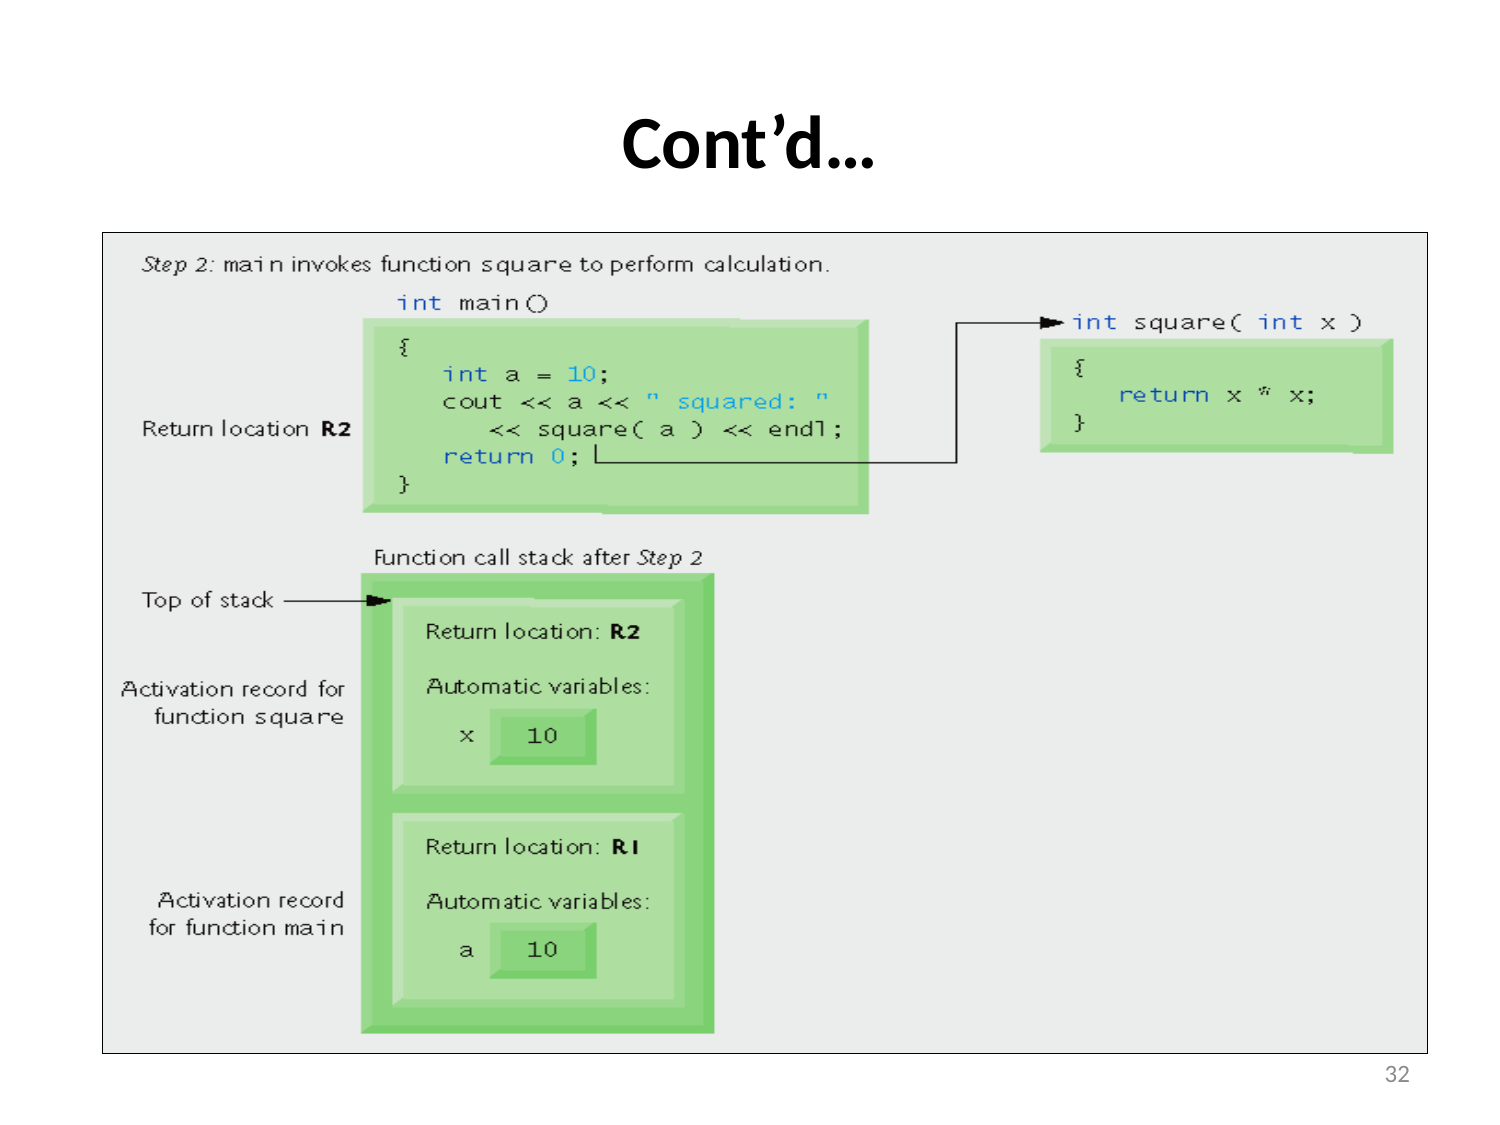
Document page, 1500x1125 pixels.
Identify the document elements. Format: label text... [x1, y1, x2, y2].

slide_number 32 [1074, 1061, 1425, 1103]
title Cont’d… [75, 45, 1425, 233]
picture [102, 232, 1427, 1054]
